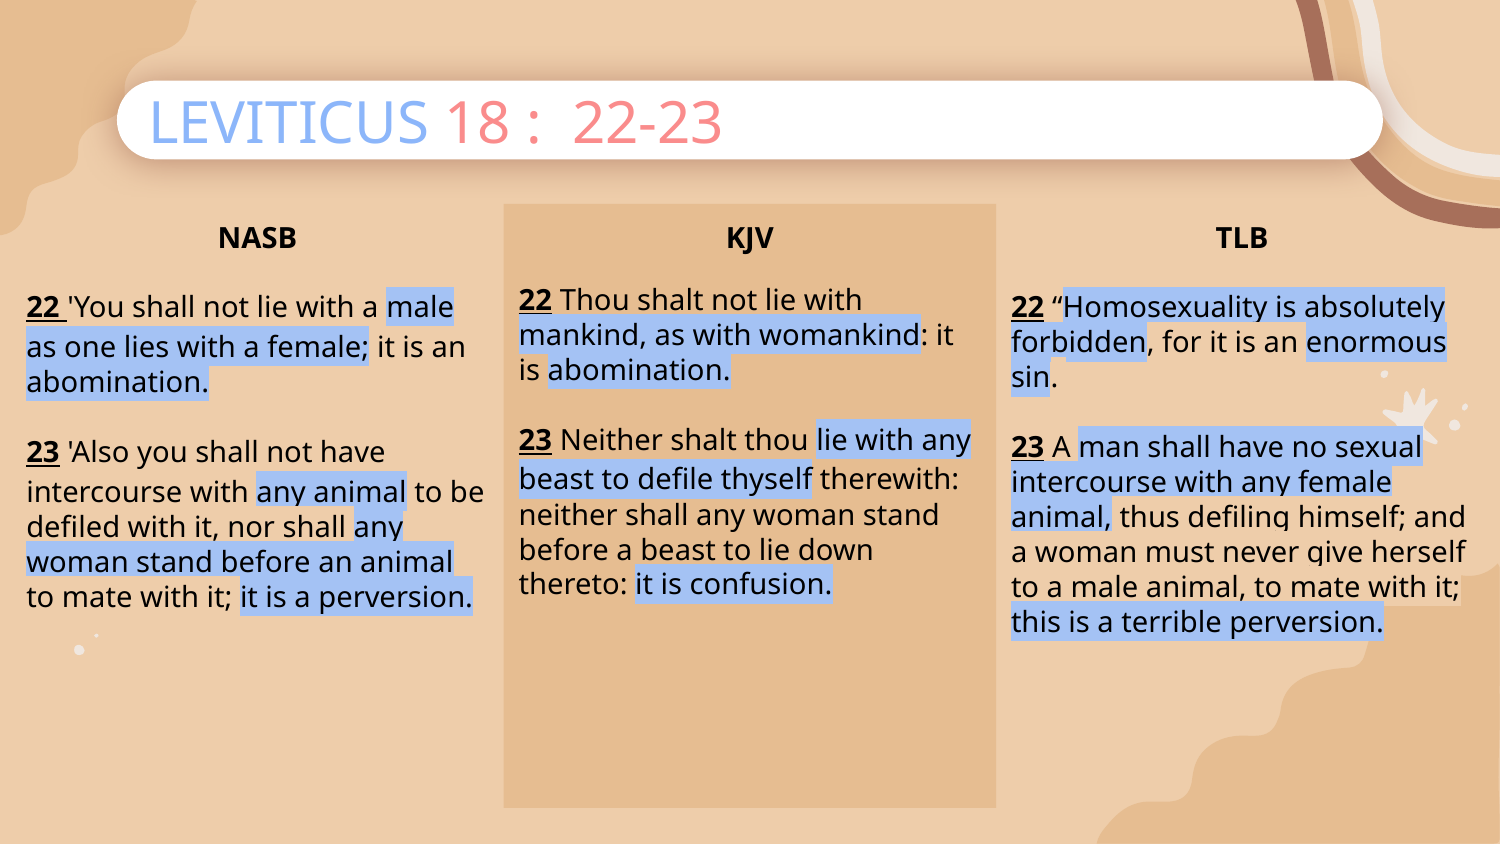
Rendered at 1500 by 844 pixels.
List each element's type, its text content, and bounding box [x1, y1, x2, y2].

text_box TLB 22 “Homosexuality is absolutely forbidden, for it is an enormous sin. 23 A man shall have no sexual intercourse with any female animal, thus defiling himself; and a woman must never give herself to a male animal, to mate with it; this is a terrible perversion. [996, 203, 1489, 654]
title LEVITICUS 18 : 22-23 [133, 93, 1326, 147]
text_box NASB 22 'You shall not lie with a male as one lies with a female; it is an abomination. 23 'Also you shall not have intercourse with any animal to be defiled with it, nor shall any woman stand before an animal to mate with it; it is a perversion. [11, 203, 504, 698]
text_box [116, 80, 1383, 160]
text_box KJV 22 Thou shalt not lie with mankind, as with womankind: it is abomination. 23 Neither shalt thou lie with any beast to defile thyself therewith: neither shall any woman stand before a beast to lie down thereto: it is confusion. [503, 203, 997, 808]
